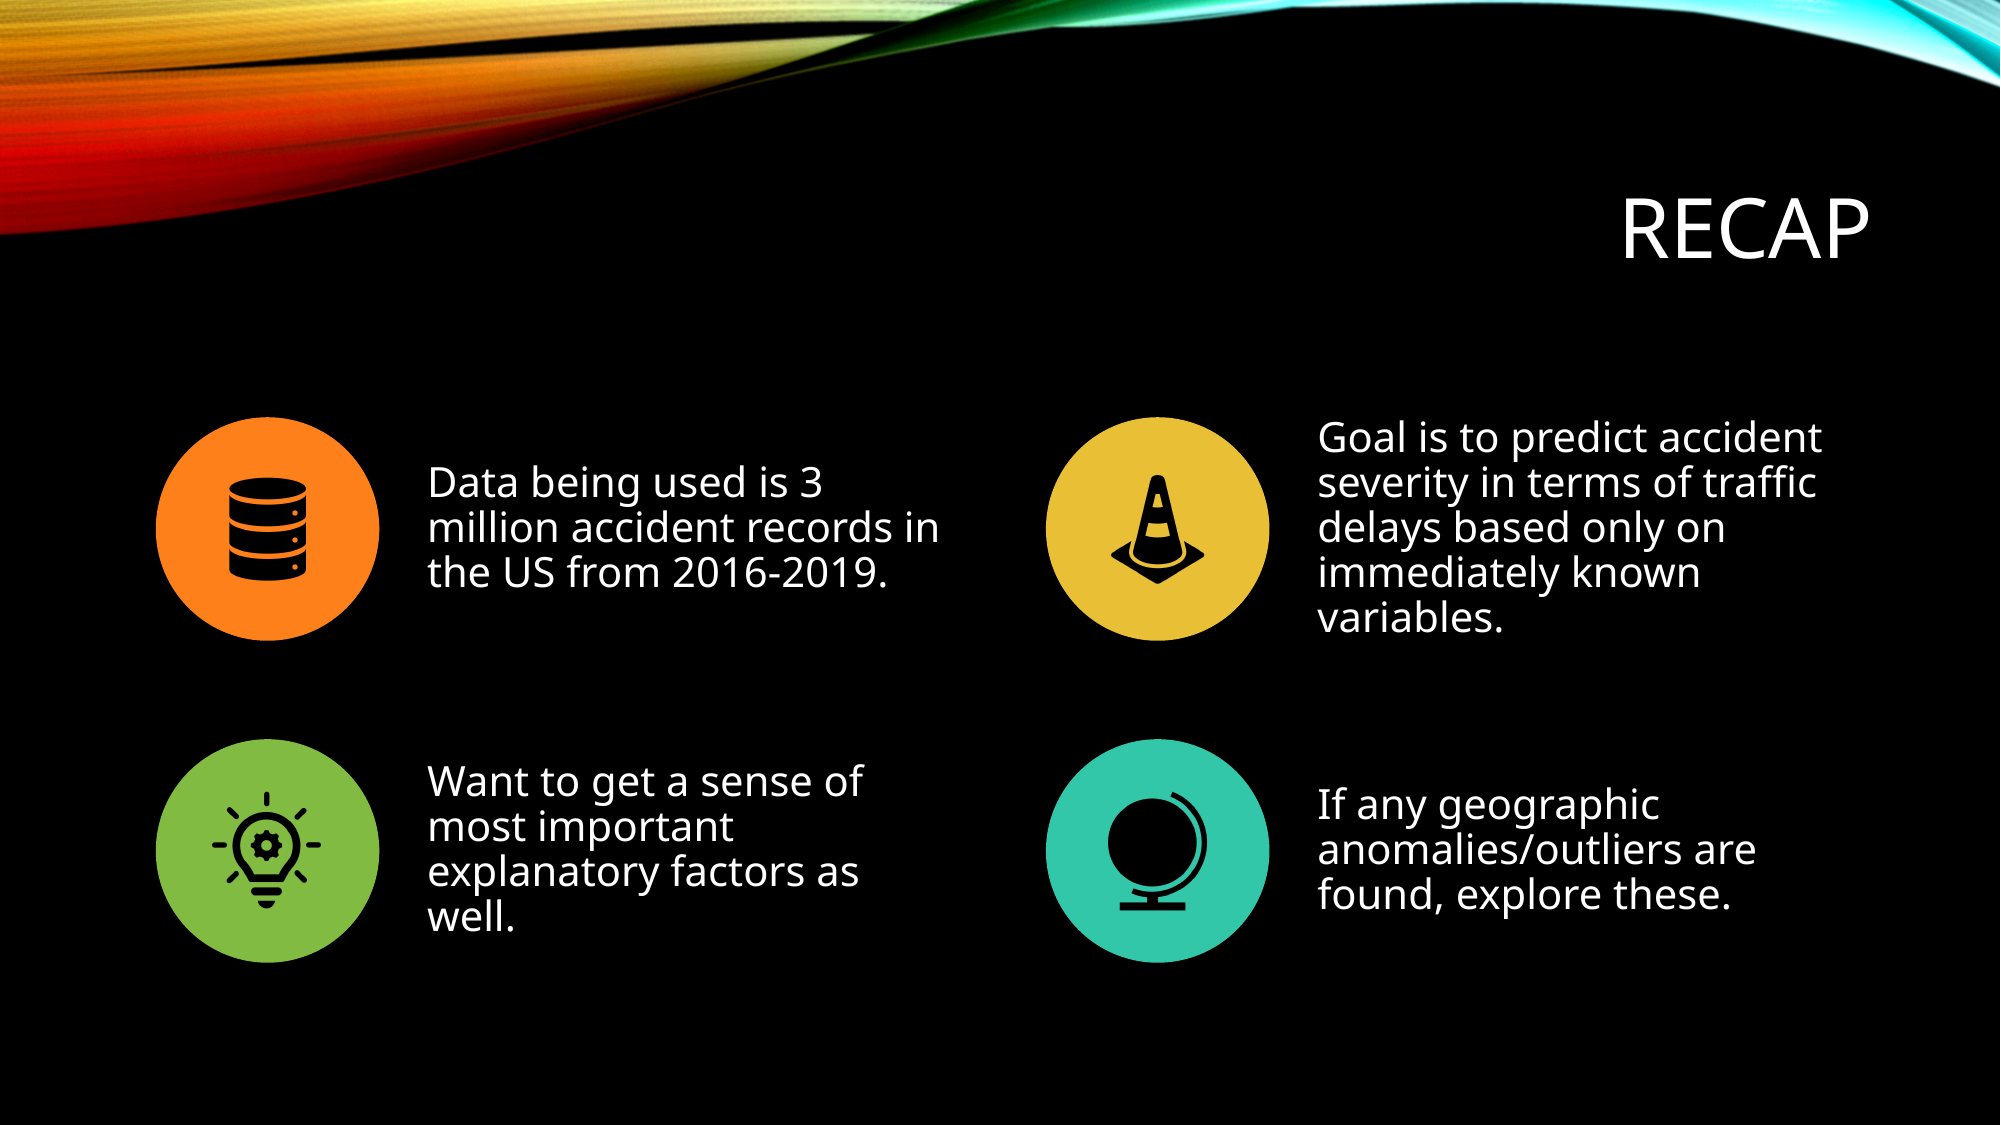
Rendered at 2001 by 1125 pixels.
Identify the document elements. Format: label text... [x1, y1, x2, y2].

title Recap [474, 125, 1888, 338]
picture [0, 0, 2000, 237]
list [112, 400, 1888, 980]
